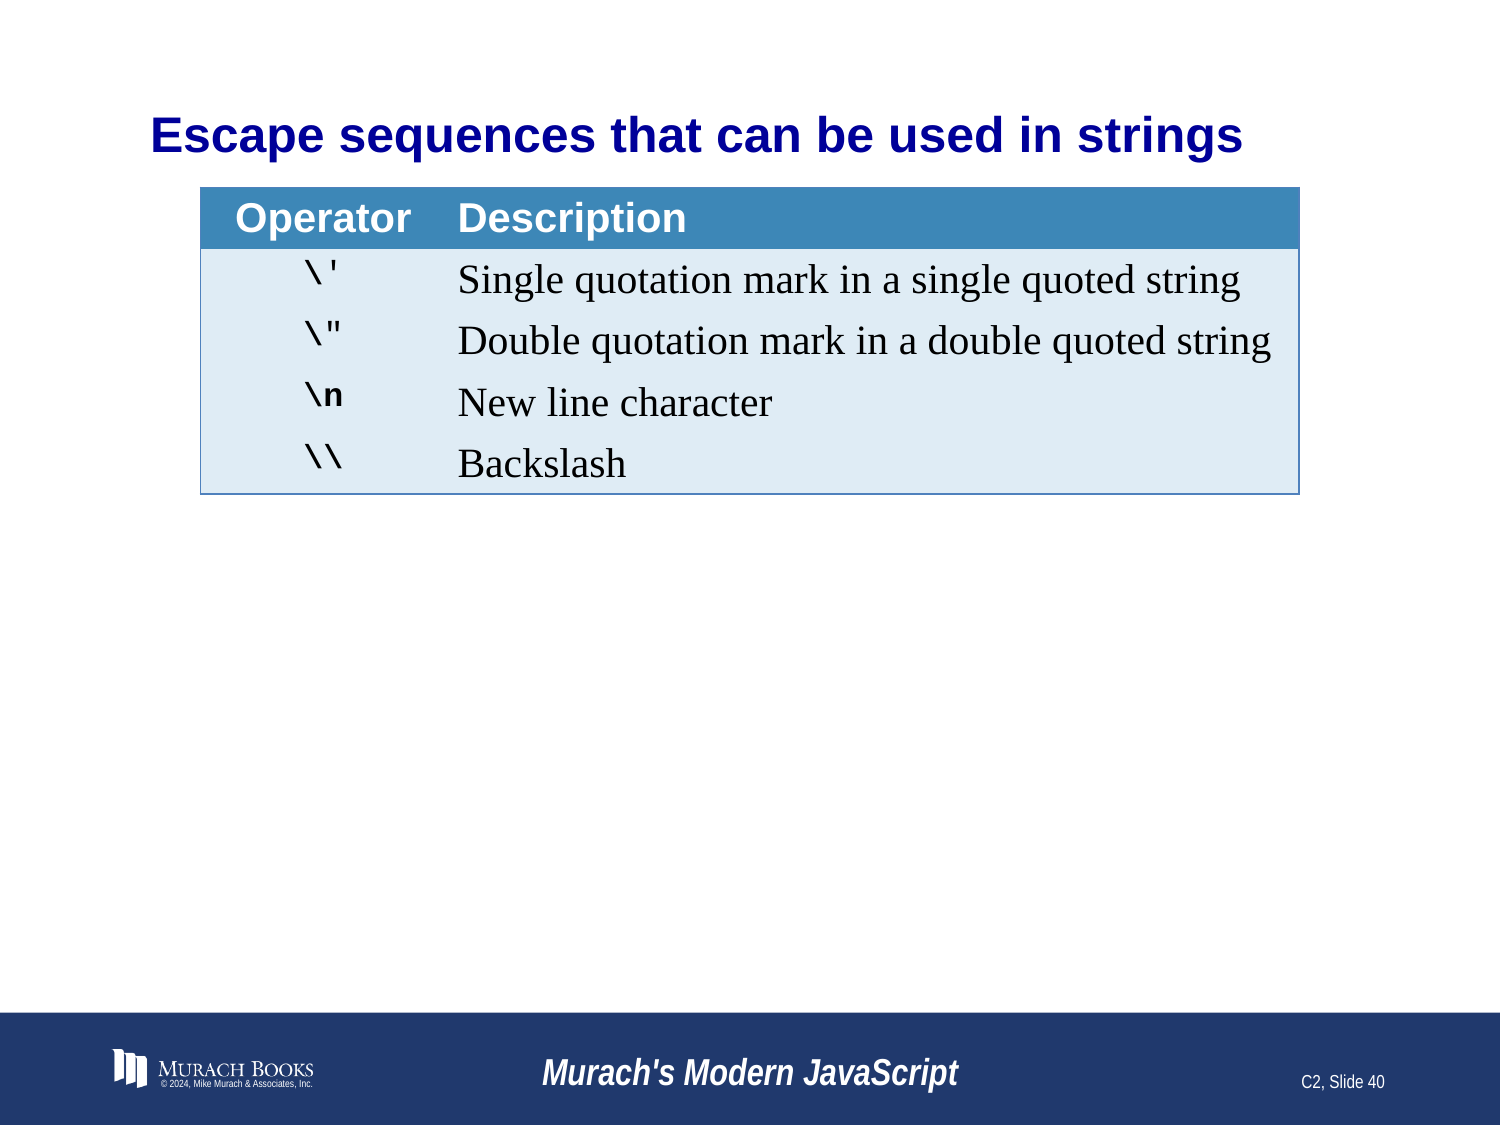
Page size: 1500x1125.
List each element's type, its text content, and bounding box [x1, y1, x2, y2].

table_cell \' [201, 249, 446, 310]
table_cell Backslash [446, 433, 1298, 493]
table_header Description [446, 188, 1298, 249]
table_cell \\ [201, 433, 446, 493]
slide_number Murach's Modern JavaScript [450, 1025, 1050, 1100]
table_header Operator [201, 188, 446, 249]
table_cell Double quotation mark in a double quoted string [446, 310, 1298, 372]
slide_number C2, Slide 40 [1087, 1025, 1400, 1100]
table_cell New line character [446, 372, 1298, 433]
footer © 2024, Mike Murach & Associates, Inc. [12, 1022, 463, 1098]
table_cell \" [201, 310, 446, 372]
table_cell \n [201, 372, 446, 433]
table_cell Single quotation mark in a single quoted string [446, 249, 1298, 310]
title Escape sequences that can be used in strings [150, 102, 1350, 164]
